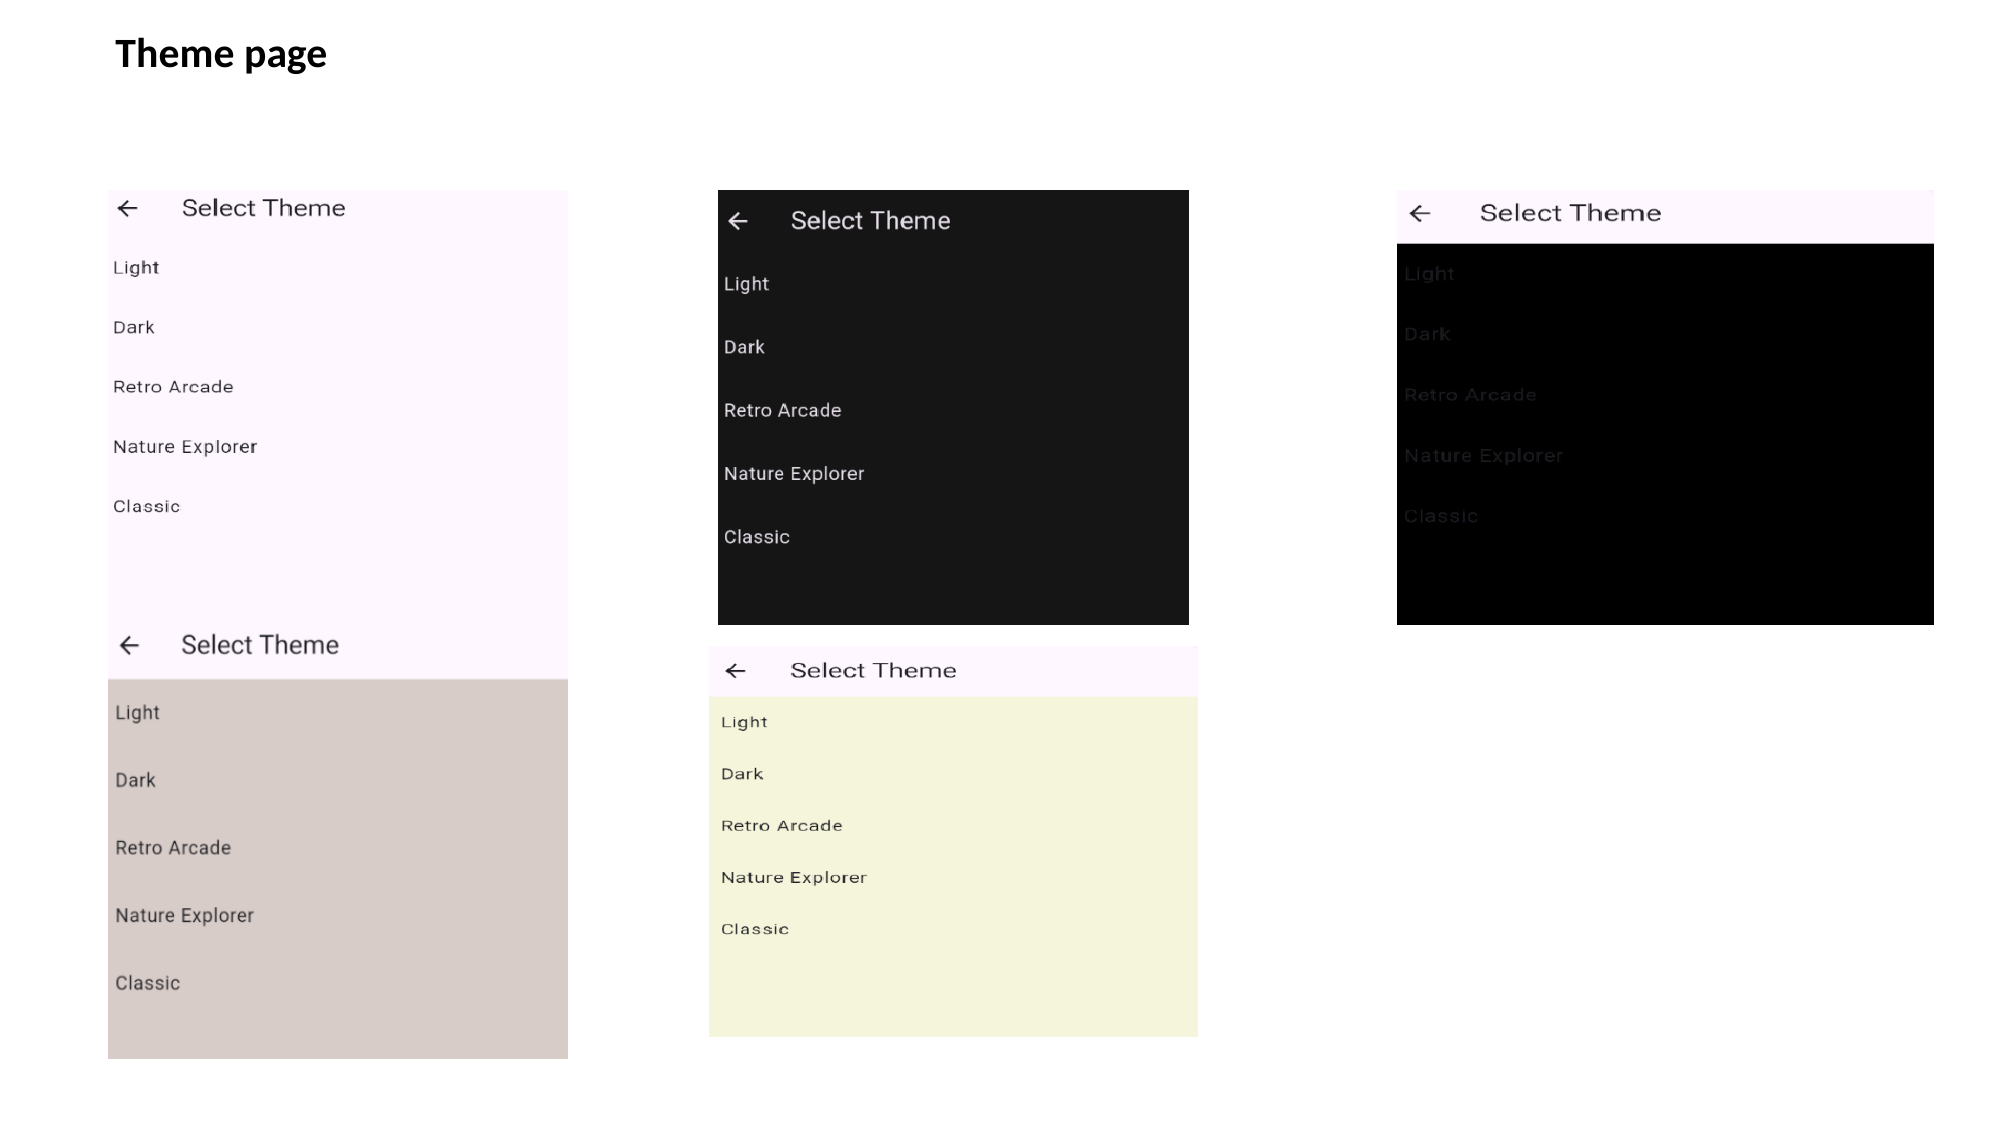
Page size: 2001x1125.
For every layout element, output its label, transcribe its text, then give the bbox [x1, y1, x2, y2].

picture [1397, 190, 1934, 625]
text_box Theme page [42, 18, 400, 84]
picture [108, 190, 568, 1059]
picture [709, 646, 1198, 1037]
picture [718, 190, 1189, 625]
